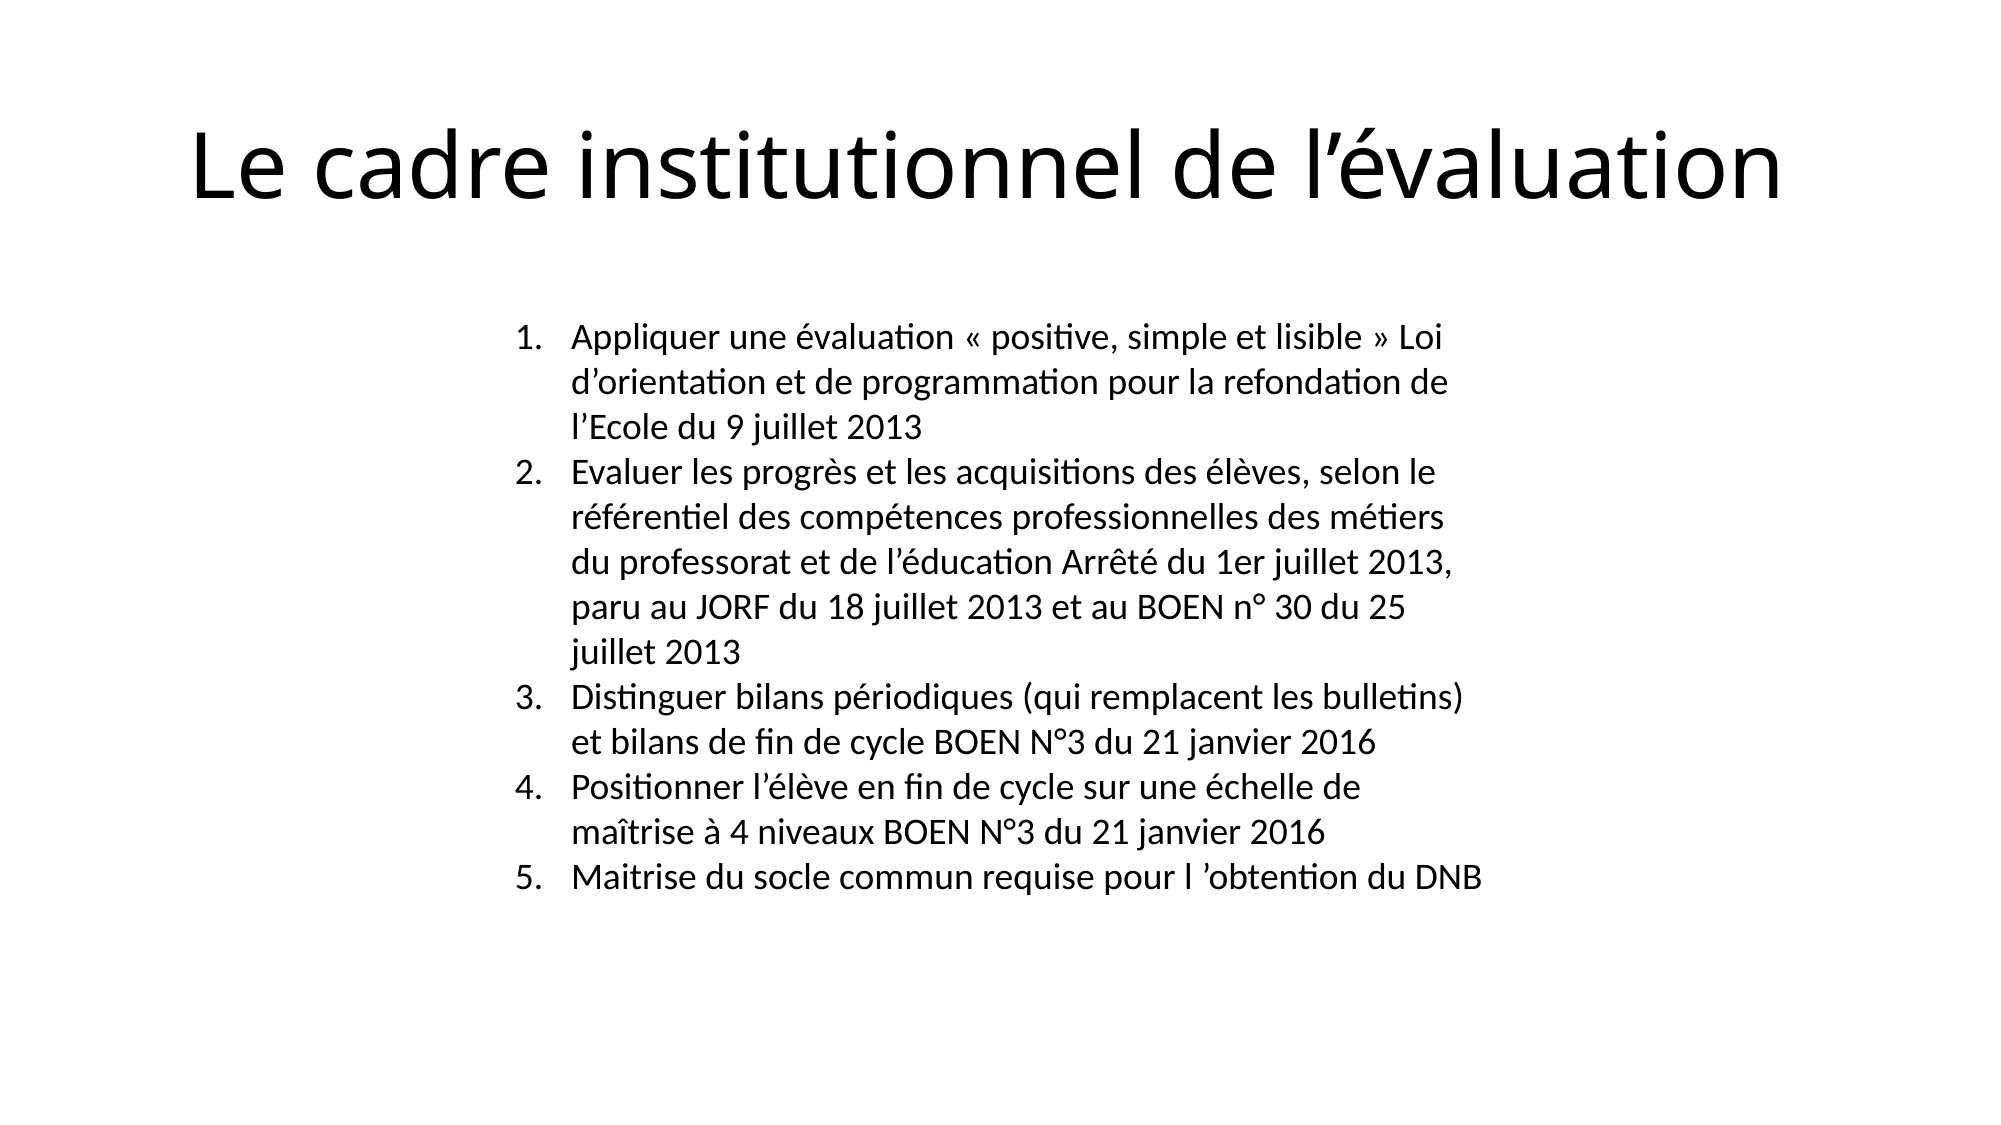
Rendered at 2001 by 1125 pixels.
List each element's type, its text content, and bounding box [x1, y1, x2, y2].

title Le cadre institutionnel de l’évaluation [137, 59, 1863, 278]
text_box Appliquer une évaluation « positive, simple et lisible » Loi d’orientation et de programmation pour la refondation de l’Ecole du 9 juillet 2013 Evaluer les progrès et les acquisitions des élèves, selon le référentiel des compétences professionnelles des métiers du professorat et de l’éducation Arrêté du 1er juillet 2013, paru au JORF du 18 juillet 2013 et au BOEN n° 30 du 25 juillet 2013 Distinguer bilans périodiques (qui remplacent les bulletins) et bilans de fin de cycle BOEN N°3 du 21 janvier 2016 Positionner l’élève en fin de cycle sur une échelle de maîtrise à 4 niveaux BOEN N°3 du 21 janvier 2016 Maitrise du socle commun requise pour l ’obtention du DNB [500, 304, 1500, 905]
